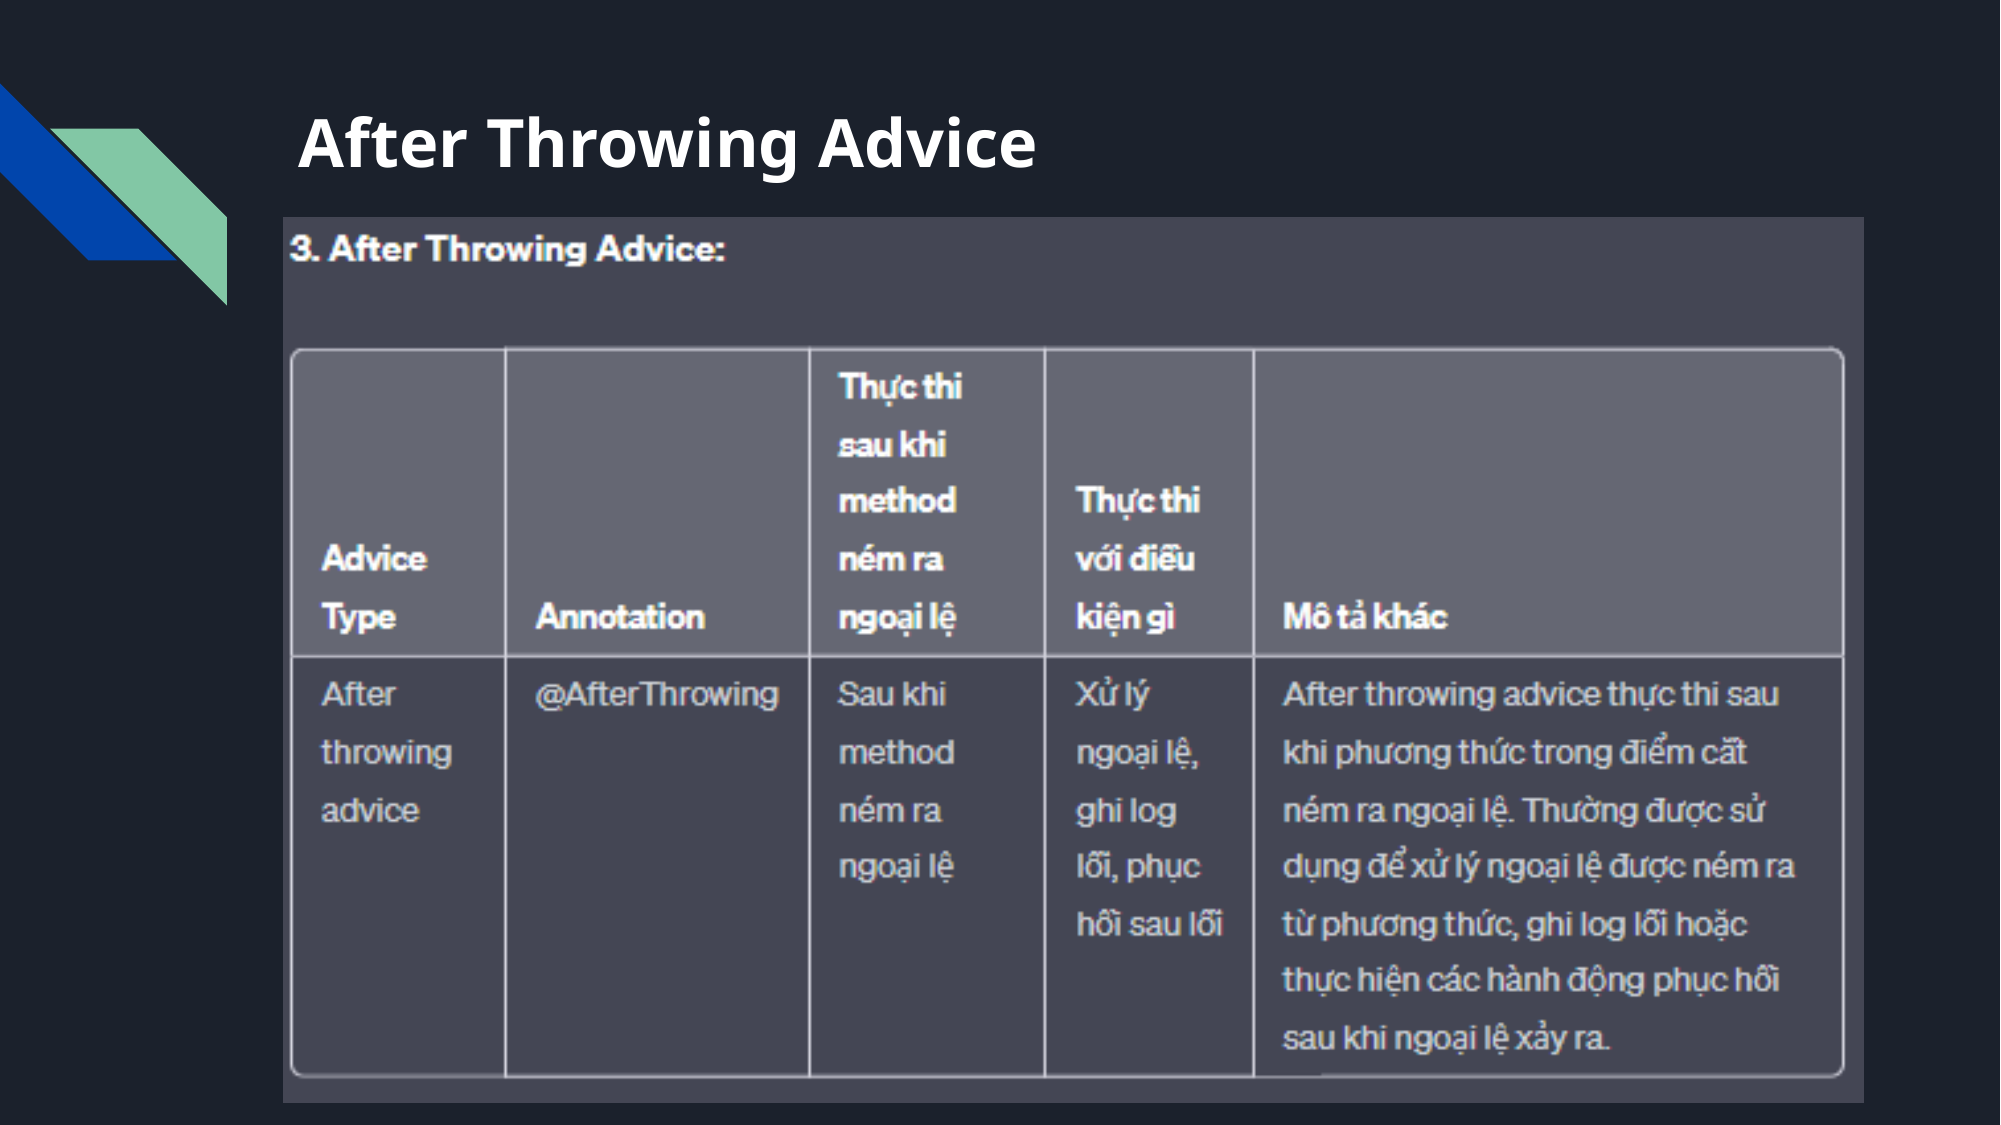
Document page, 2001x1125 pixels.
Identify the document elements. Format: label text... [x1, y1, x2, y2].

title After Throwing Advice [283, 86, 1824, 217]
picture [283, 217, 1864, 1103]
